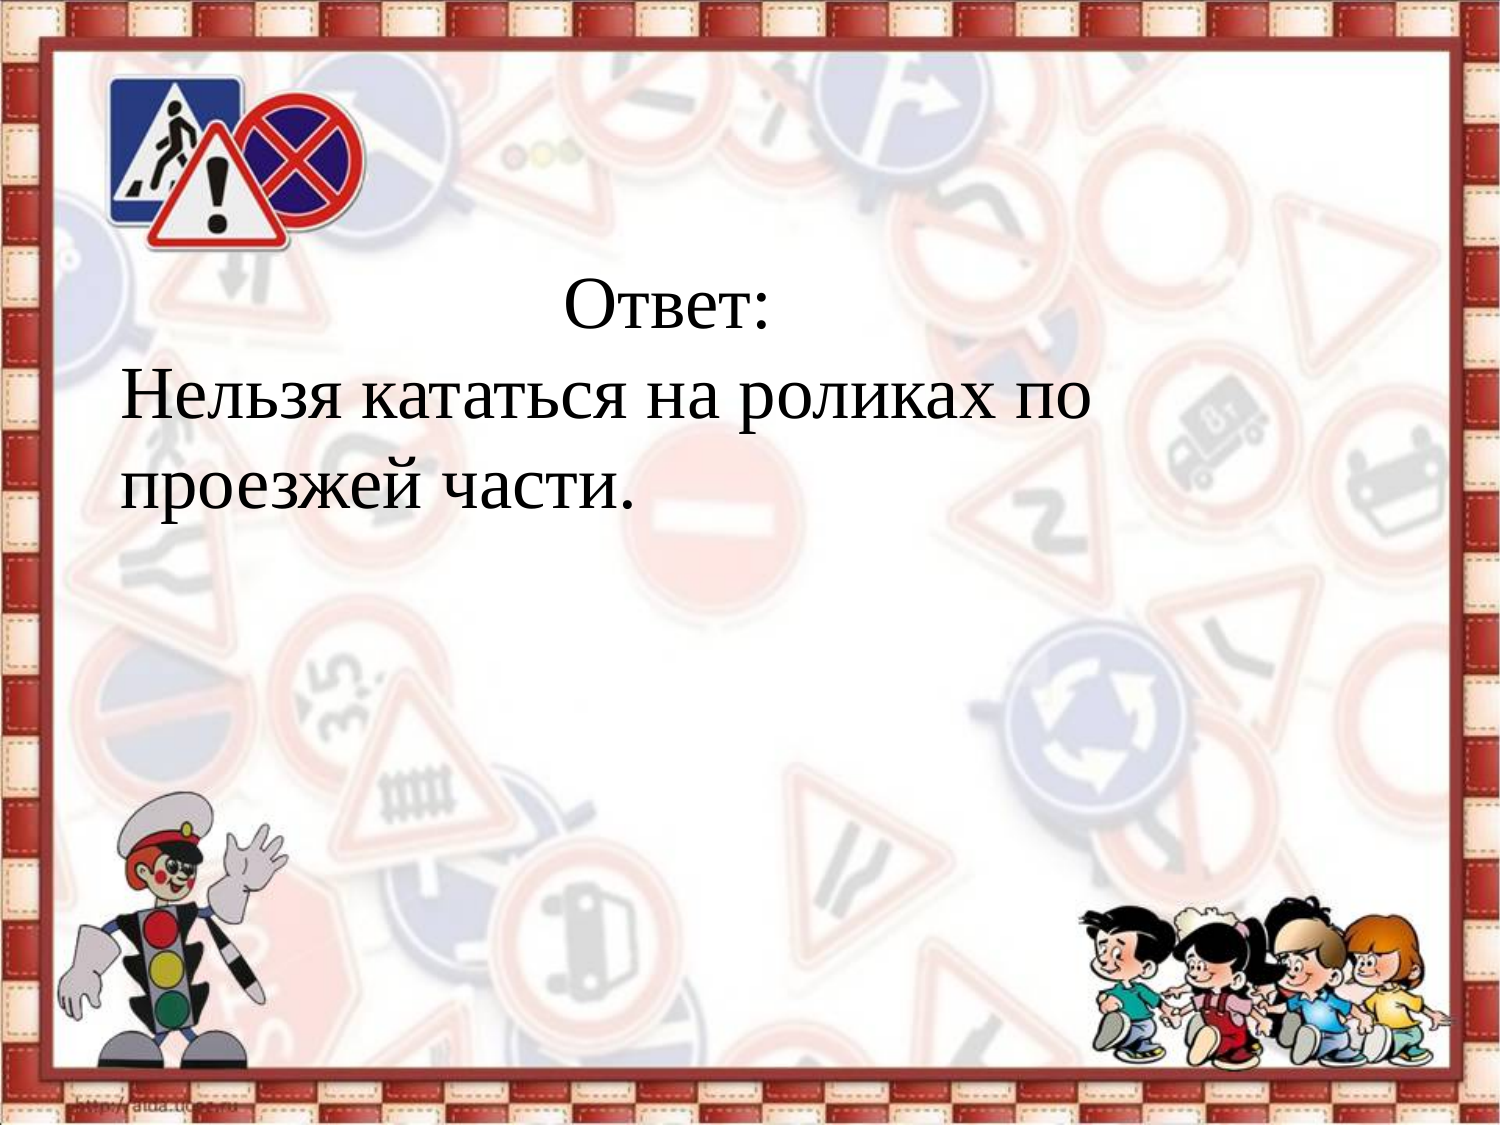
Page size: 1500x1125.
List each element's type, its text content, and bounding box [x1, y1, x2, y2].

picture [0, 0, 1500, 1125]
text_box Ответ: Нельзя кататься на роликах по проезжей части. [105, 246, 1231, 531]
